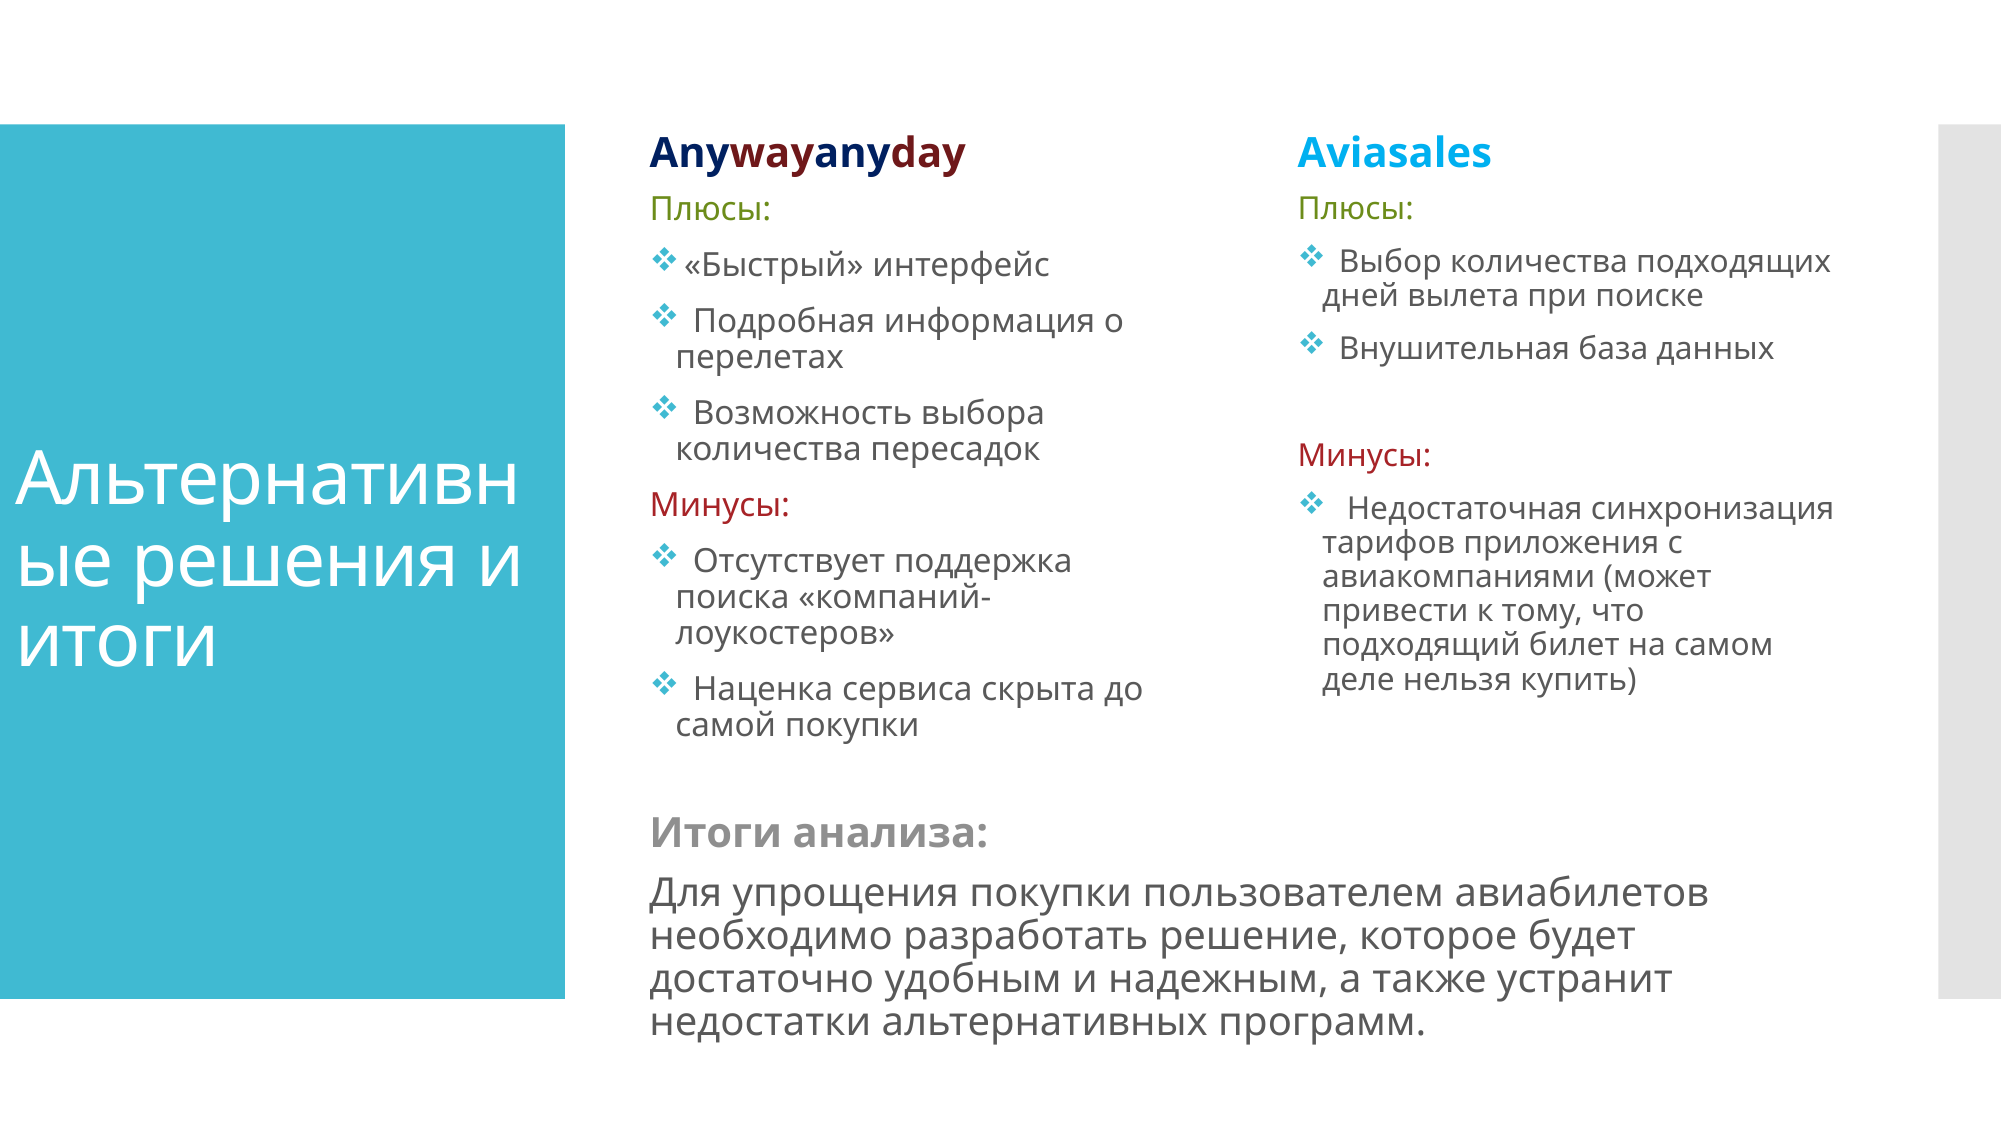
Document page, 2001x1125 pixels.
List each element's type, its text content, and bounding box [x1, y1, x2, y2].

list Плюсы: Выбор количества подходящих дней вылета при поиске Внушительная база данных Минусы: Недостаточная синхронизация тарифов приложения с авиакомпаниями (может привести к тому, что подходящий билет на самом деле нельзя купить) [1282, 184, 1853, 753]
text_box Итоги анализа: [634, 801, 1205, 864]
title Альтернативные решения и итоги [0, 184, 565, 940]
list Anywayanyday [634, 121, 1205, 184]
text_box Для упрощения покупки пользователем авиабилетов необходимо разработать решение, которое будет достаточно удобным и надежным, а также устранит недостатки альтернативных программ. [634, 864, 1853, 1053]
list Aviasales [1282, 121, 1853, 184]
list Плюсы: «Быстрый» интерфейс Подробная информация о перелетах Возможность выбора количества пересадок Минусы: Отсутствует поддержка поиска «компаний-лоукостеров» Наценка сервиса скрыта до самой покупки [634, 184, 1205, 753]
